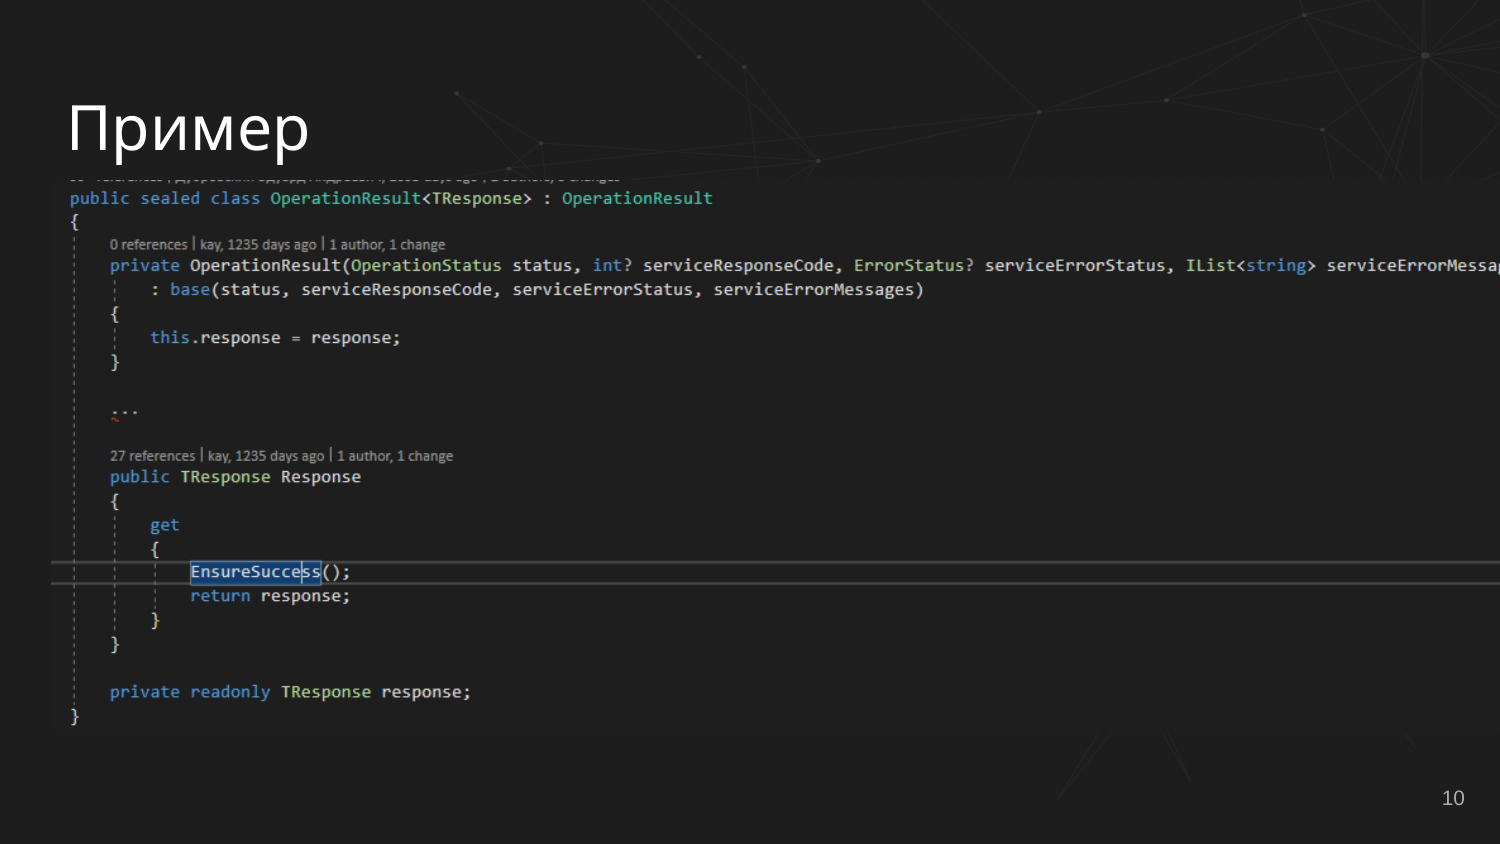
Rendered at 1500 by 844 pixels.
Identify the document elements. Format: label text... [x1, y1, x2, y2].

title Пример [51, 72, 1449, 167]
picture [0, 0, 1500, 844]
slide_number 10 [1389, 764, 1480, 830]
